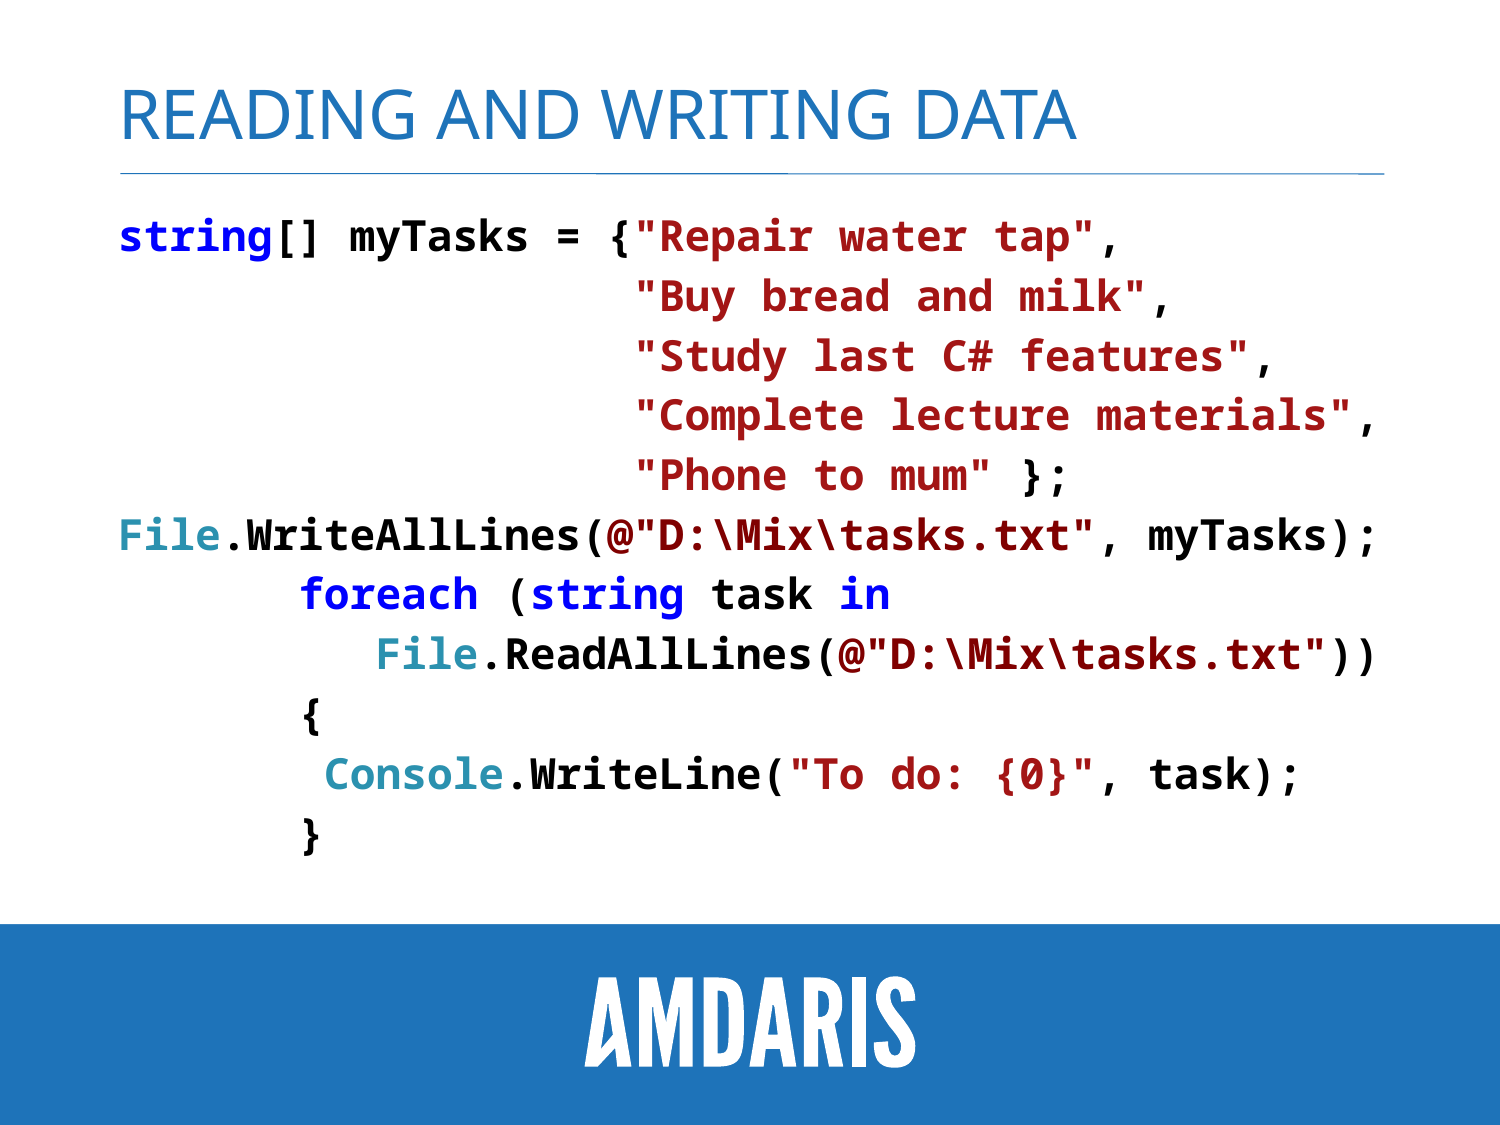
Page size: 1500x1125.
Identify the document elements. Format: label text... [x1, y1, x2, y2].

list string[] myTasks = {"Repair water tap", "Buy bread and milk", "Study last C# features", "Complete lecture materials", "Phone to mum" }; File.WriteAllLines(@"D:\Mix\tasks.txt", myTasks); foreach (string task in File.ReadAllLines(@"D:\Mix\tasks.txt")) { Console.WriteLine("To do: {0}", task); } [103, 206, 1397, 887]
title Reading and writing data [103, 59, 1397, 175]
